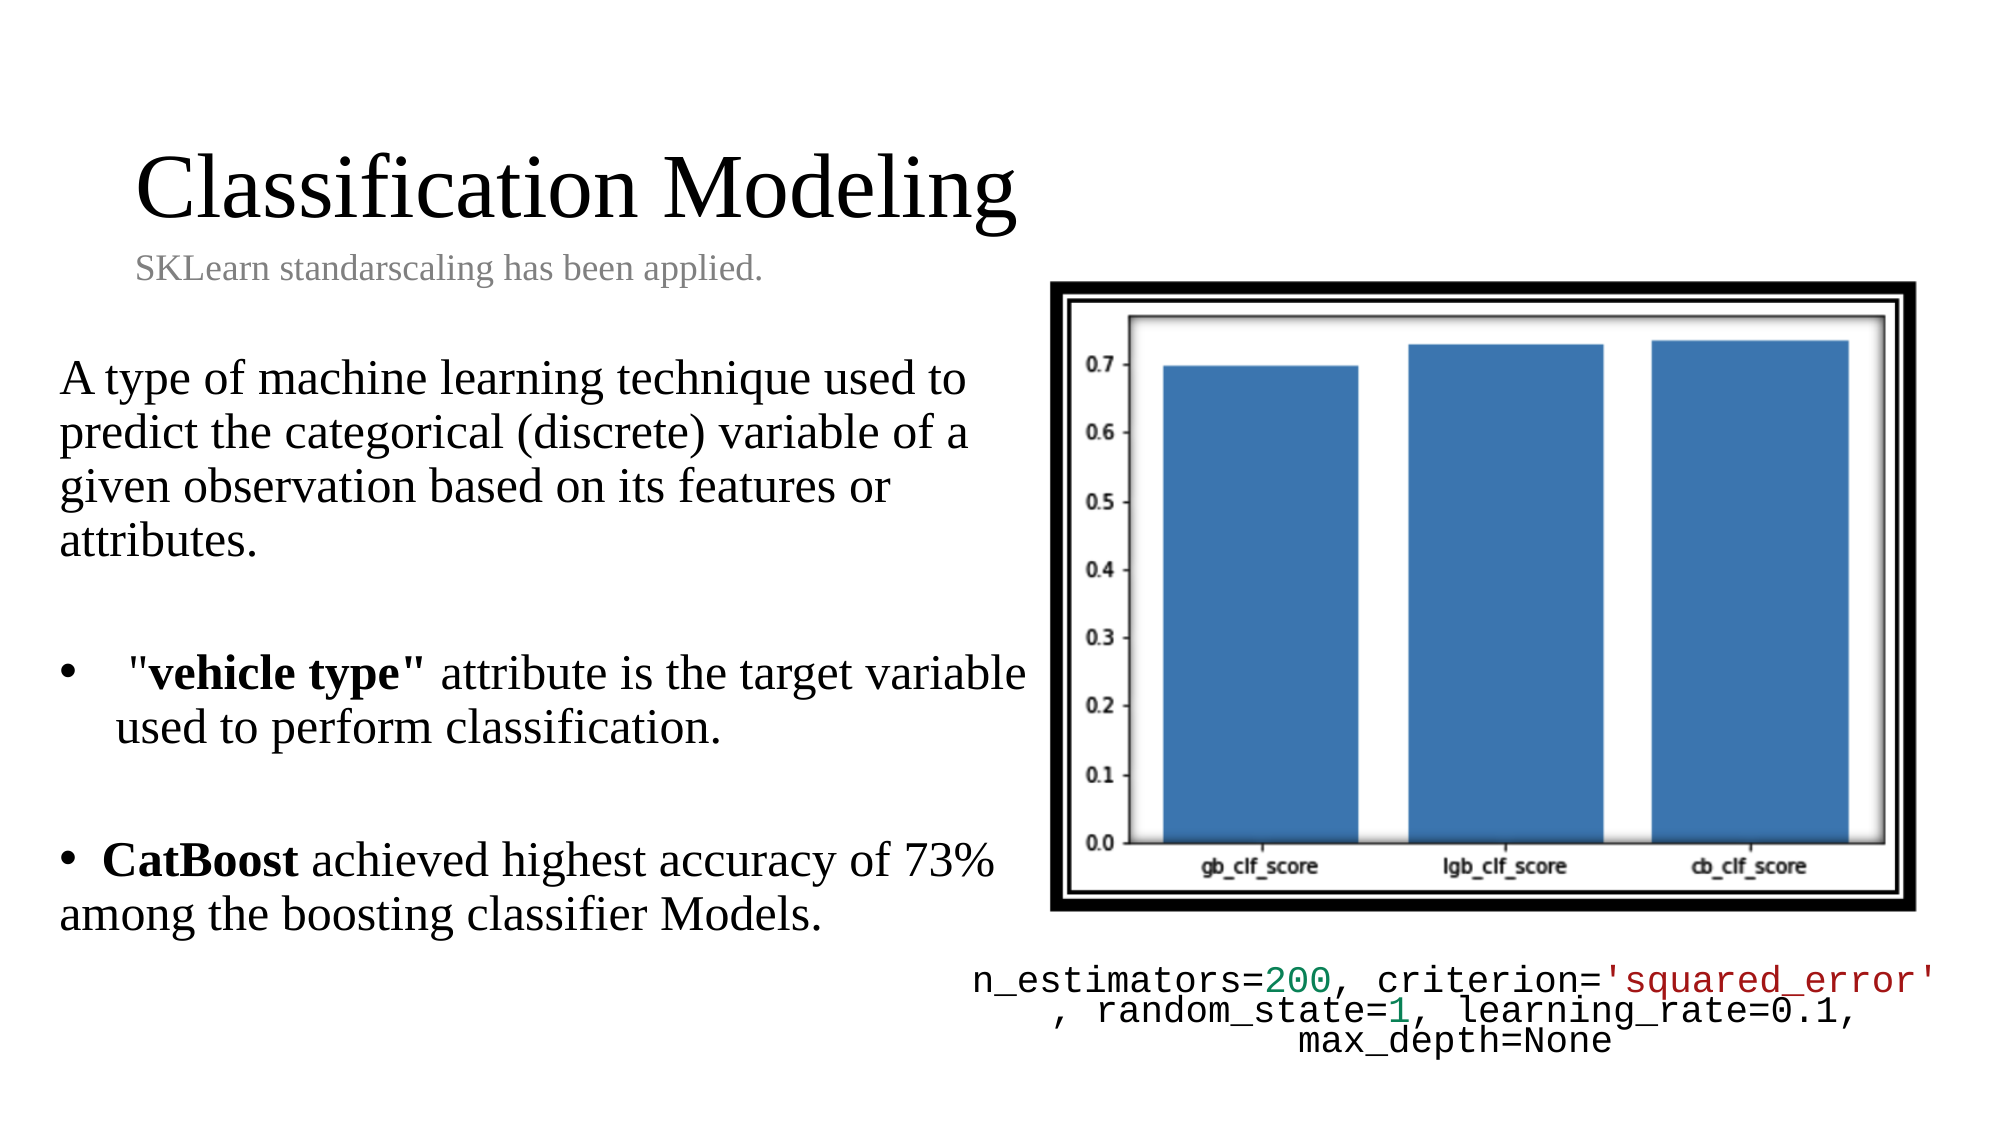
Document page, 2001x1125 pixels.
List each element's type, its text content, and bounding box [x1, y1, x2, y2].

text_box A type of machine learning technique used to predict the categorical (discrete) variable of a given observation based on its features or attributes. "vehicle type" attribute is the target variable used to perform classification. CatBoost achieved highest accuracy of 73% among the boosting classifier Models. [44, 343, 1055, 985]
title Classification Modeling [120, 79, 1313, 273]
picture [1031, 273, 1978, 917]
text_box n_estimators=200, criterion='squared_error', random_state=1, learning_rate=0.1, max_depth=None [955, 963, 1956, 1068]
text_box SKLearn standarscaling has been applied. [120, 235, 1215, 296]
